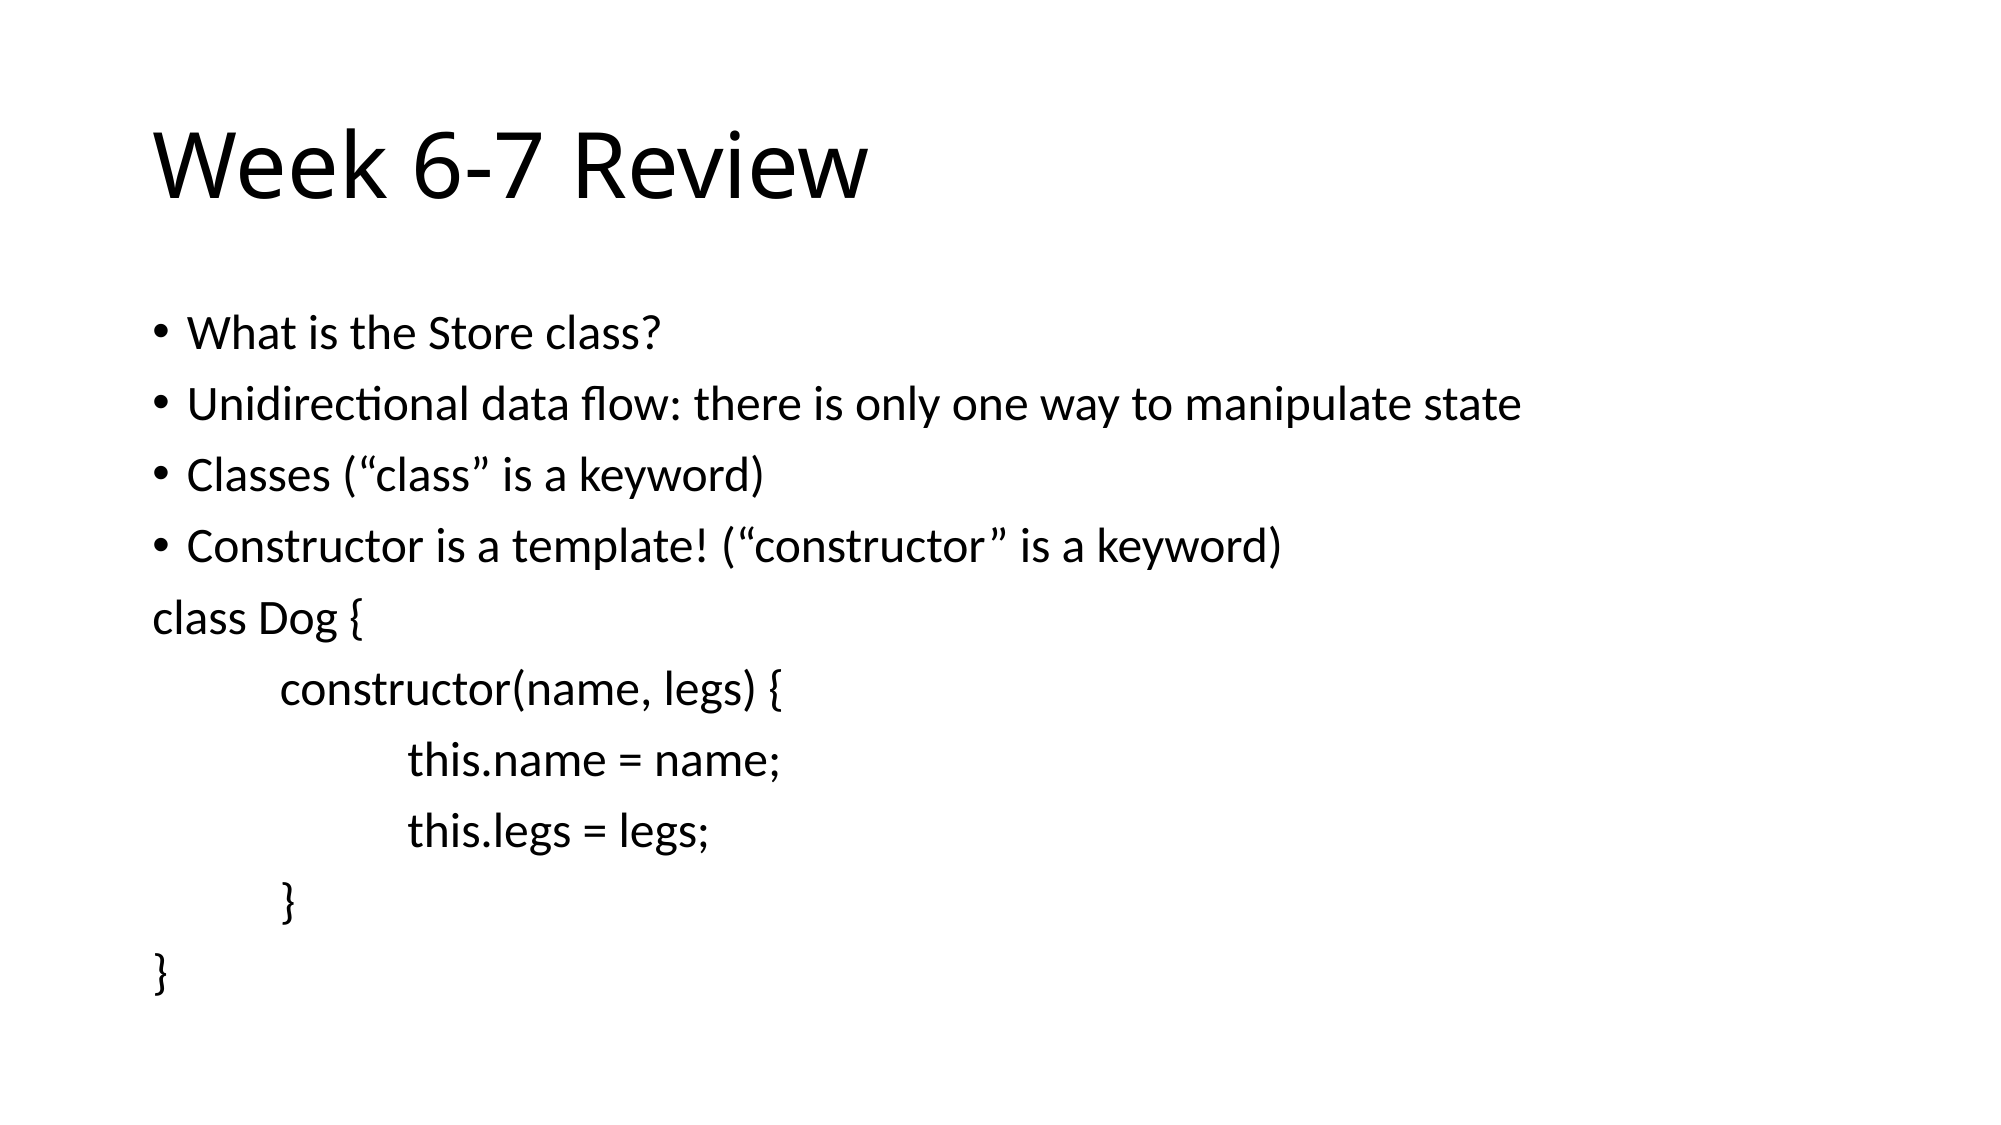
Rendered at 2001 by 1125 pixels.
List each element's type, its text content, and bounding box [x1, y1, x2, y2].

list What is the Store class? Unidirectional data flow: there is only one way to manipulate state Classes (“class” is a keyword) Constructor is a template! (“constructor” is a keyword) class Dog { constructor(name, legs) { this.name = name; this.legs = legs; } } [137, 299, 1863, 1014]
title Week 6-7 Review [137, 59, 1863, 278]
